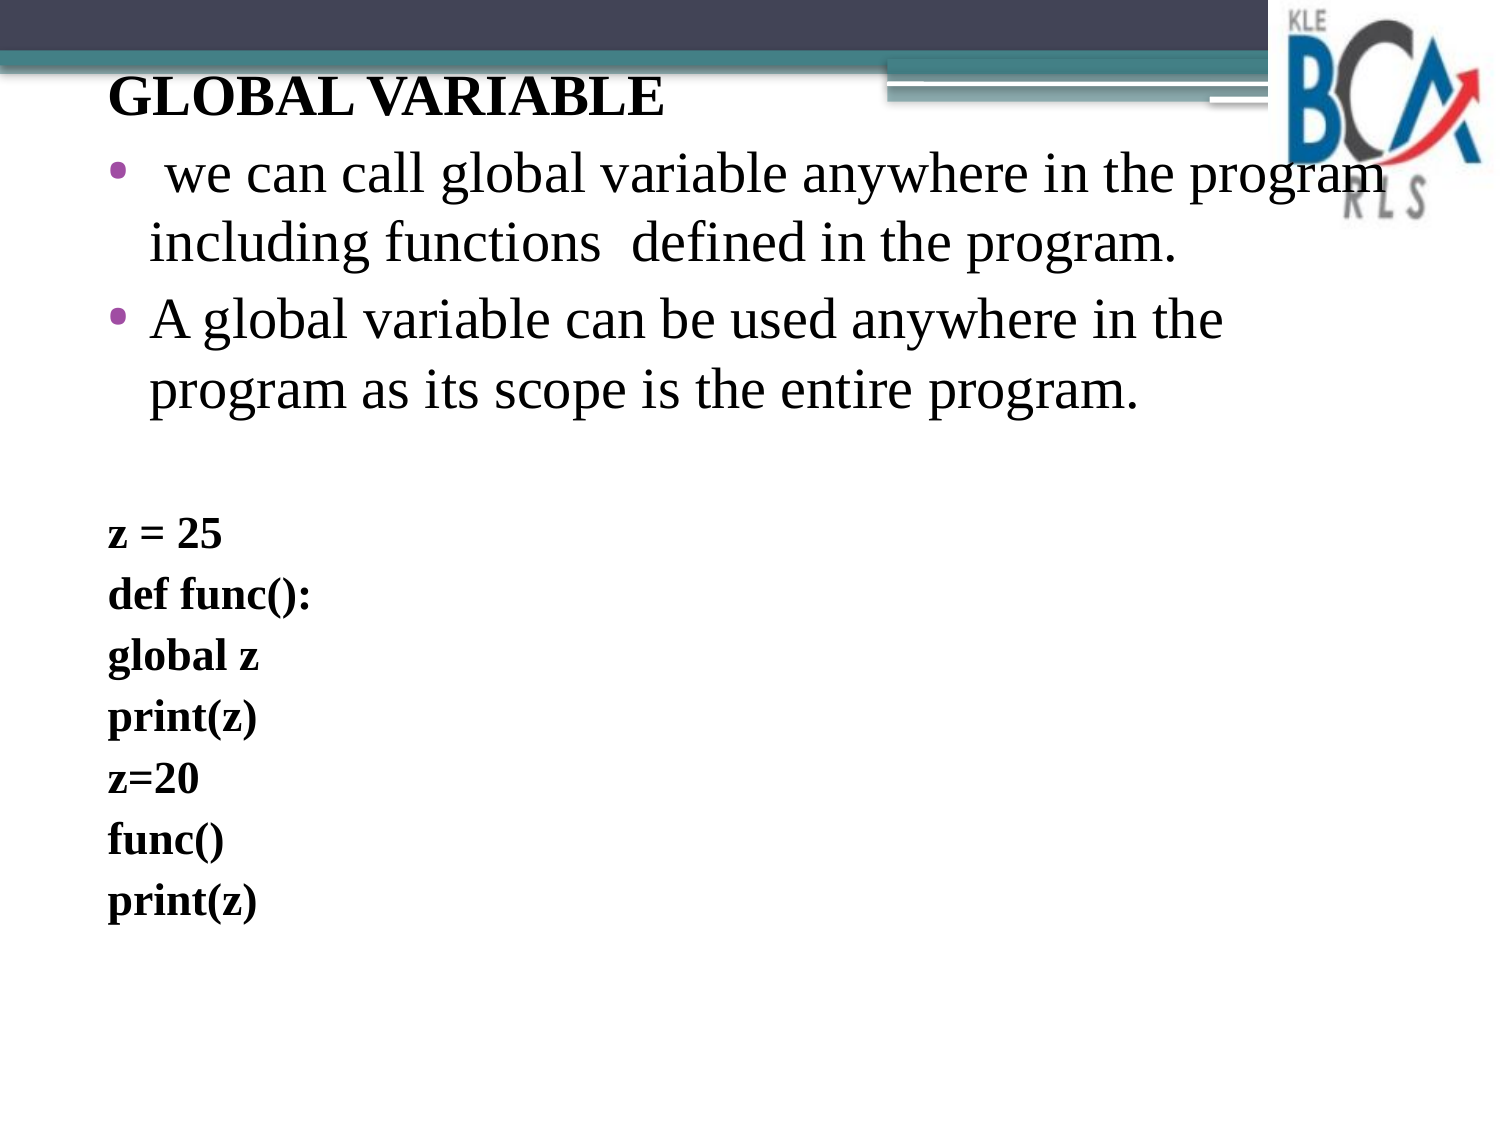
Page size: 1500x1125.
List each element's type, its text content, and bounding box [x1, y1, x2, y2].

picture [1268, 0, 1500, 238]
list GLOBAL VARIABLE we can call global variable anywhere in the program including functions defined in the program. A global variable can be used anywhere in the program as its scope is the entire program. z = 25 def func(): global z print(z) z=20 func() print(z) [75, 50, 1425, 1088]
